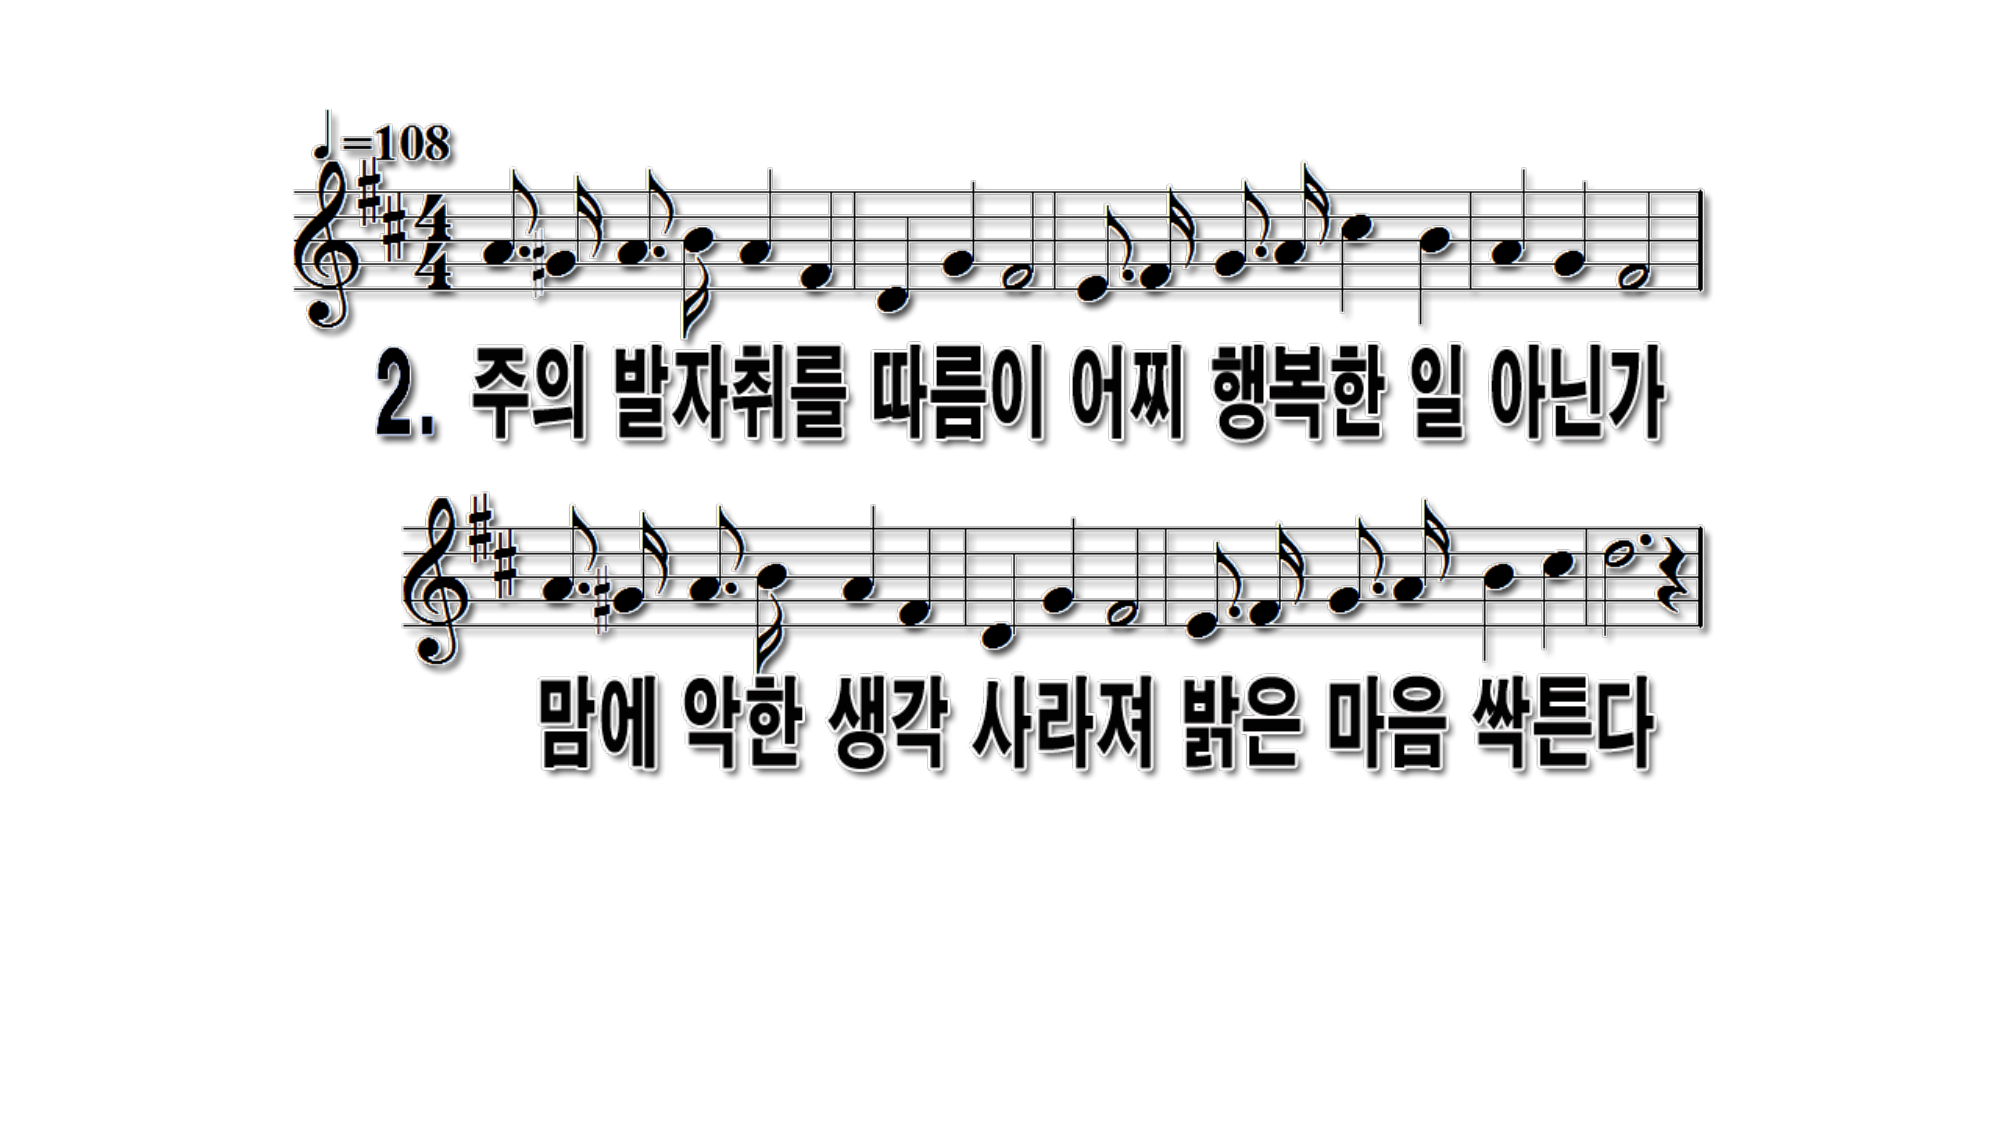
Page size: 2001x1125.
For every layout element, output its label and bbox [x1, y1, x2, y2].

picture [249, 0, 1750, 835]
